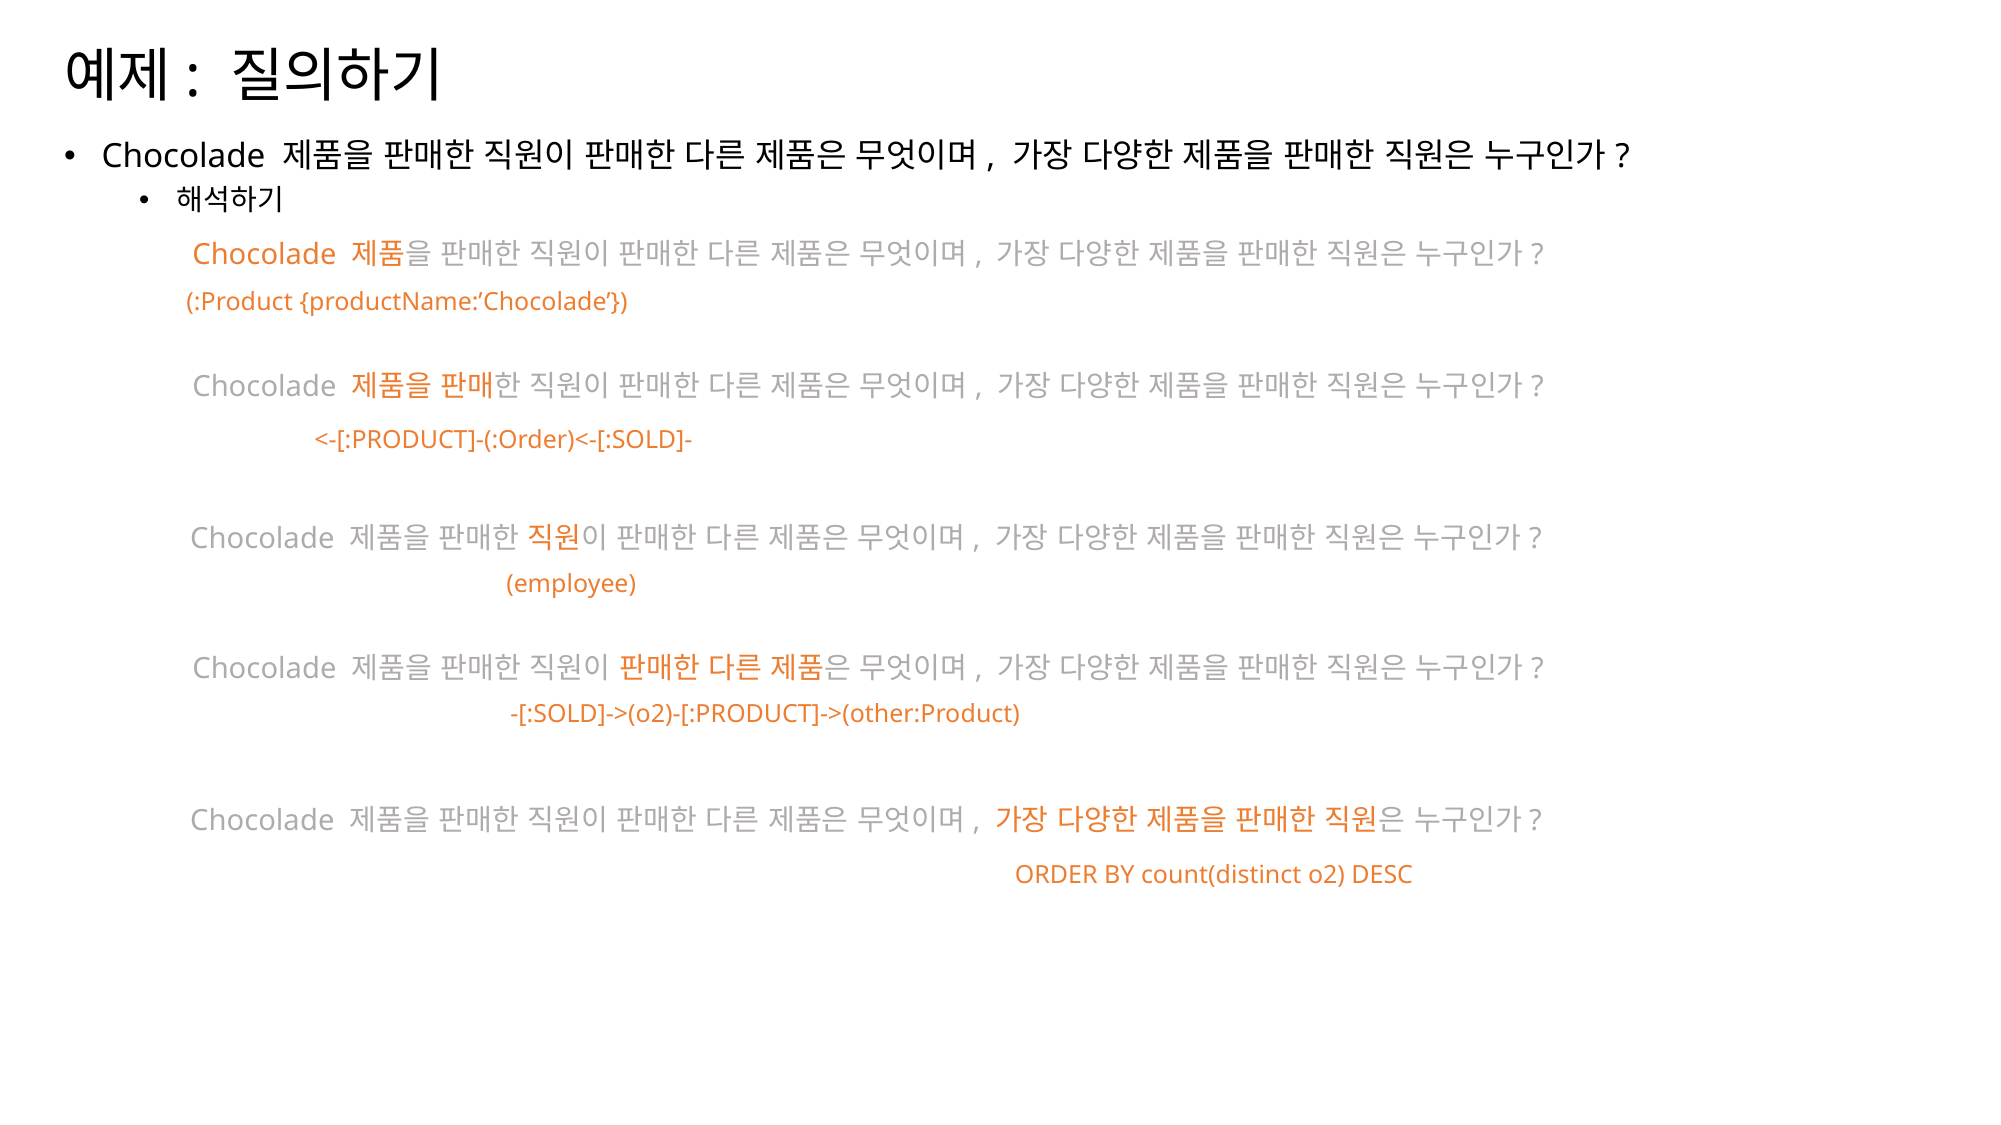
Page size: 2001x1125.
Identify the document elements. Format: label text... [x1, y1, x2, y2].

text_box (:Product {productName:’Chocolade’}) [171, 278, 643, 323]
list Chocolade 제품을 판매한 직원이 판매한 다른 제품은 무엇이며, 가장 다양한 제품을 판매한 직원은 누구인가? 해석하기 [49, 131, 1975, 1111]
text_box Chocolade 제품을 판매한 직원이 판매한 다른 제품은 무엇이며, 가장 다양한 제품을 판매한 직원은 누구인가? [177, 641, 1789, 692]
text_box Chocolade 제품을 판매한 직원이 판매한 다른 제품은 무엇이며, 가장 다양한 제품을 판매한 직원은 누구인가? [177, 359, 1789, 410]
text_box Chocolade 제품을 판매한 직원이 판매한 다른 제품은 무엇이며, 가장 다양한 제품을 판매한 직원은 누구인가? [175, 511, 1787, 562]
text_box -[:SOLD]->(o2)-[:PRODUCT]->(other:Product) [495, 692, 1036, 735]
text_box ORDER BY count(distinct o2) DESC [1000, 851, 1429, 897]
text_box Chocolade 제품을 판매한 직원이 판매한 다른 제품은 무엇이며, 가장 다양한 제품을 판매한 직원은 누구인가? [175, 794, 1787, 844]
text_box Chocolade 제품을 판매한 직원이 판매한 다른 제품은 무엇이며, 가장 다양한 제품을 판매한 직원은 누구인가? [177, 227, 1789, 278]
text_box (employee) [491, 562, 652, 606]
text_box <-[:PRODUCT]-(:Order)<-[:SOLD]- [299, 416, 709, 461]
title 예제: 질의하기 [49, 24, 1775, 131]
